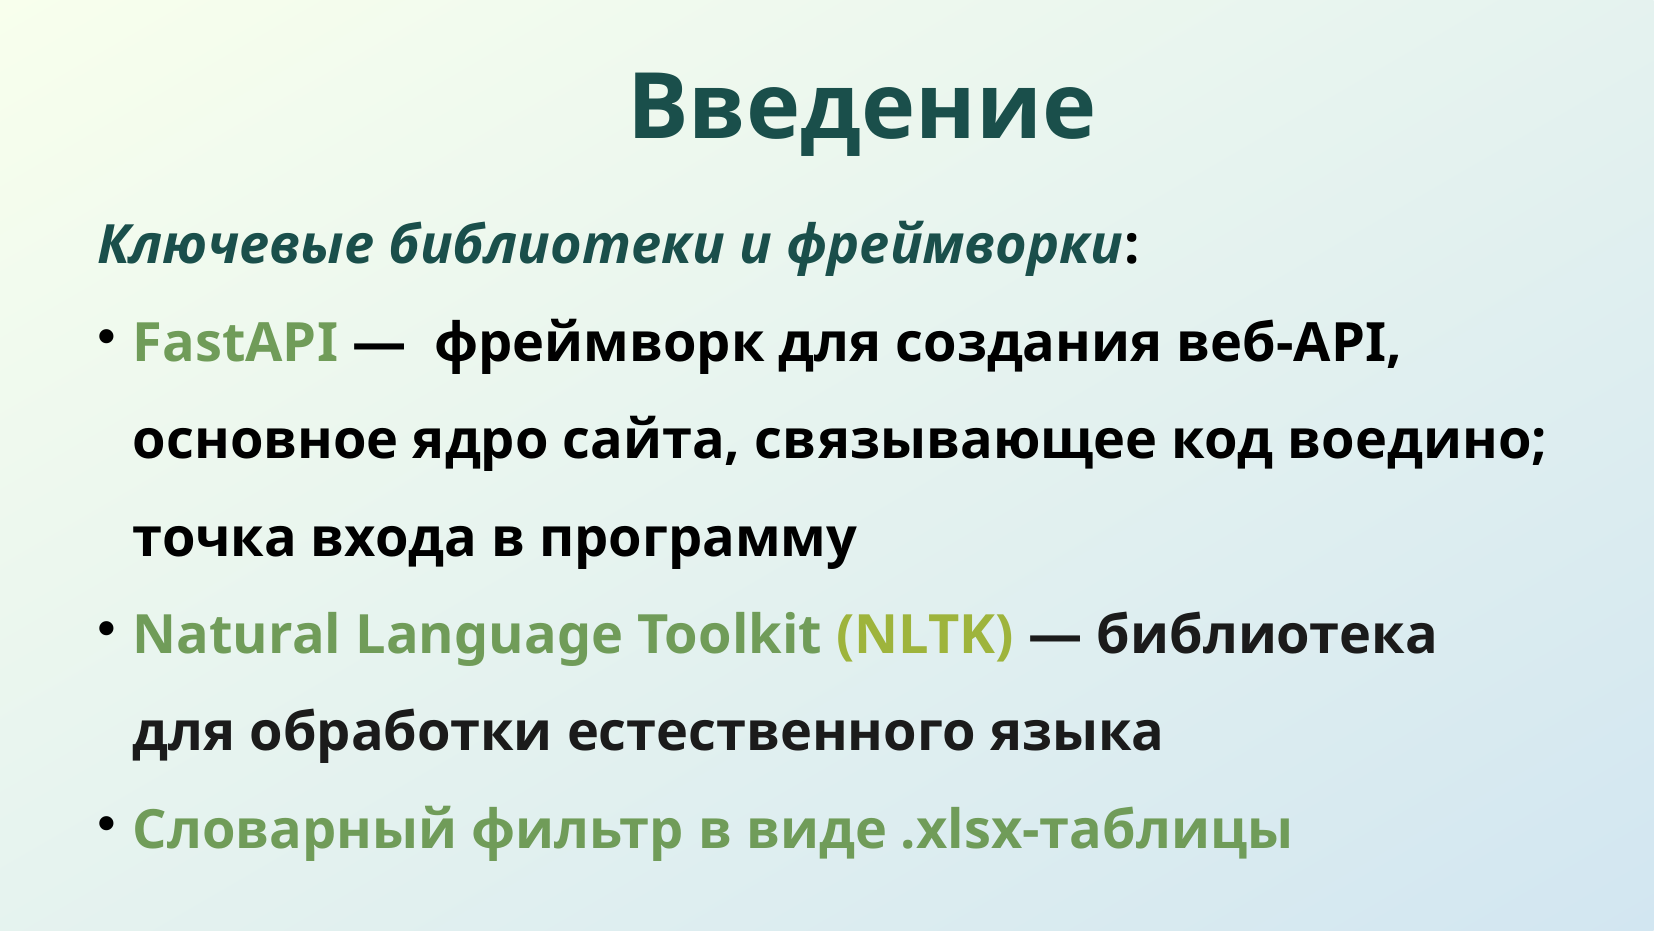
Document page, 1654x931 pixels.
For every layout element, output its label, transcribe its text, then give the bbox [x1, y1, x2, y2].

text_box Ключевые библиотеки и фреймворки: FastAPI — фреймворк для создания веб-API, основное ядро сайта, связывающее код воедино; точка входа в программу Natural Language Toolkit (NLTK) — библиотека для обработки естественного языка Словарный фильтр в виде .xlsx-таблицы [82, 192, 1564, 882]
title Введение [118, 23, 1607, 180]
